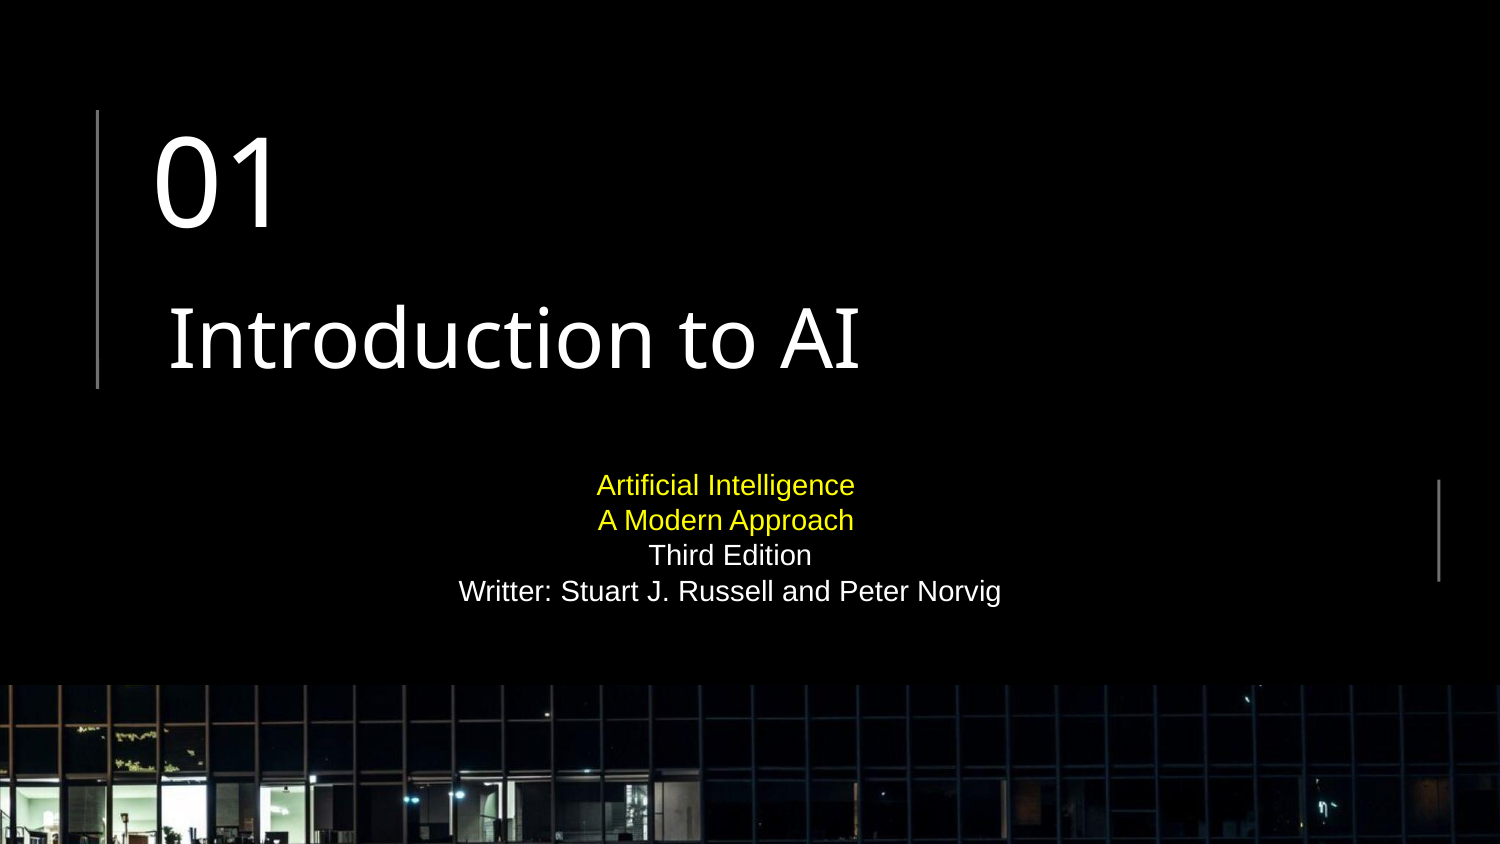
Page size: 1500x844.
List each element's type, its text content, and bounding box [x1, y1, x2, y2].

title Introduction to AI [153, 248, 1439, 422]
picture [0, 685, 1500, 844]
subtitle Artificial Intelligence A Modern Approach Third Edition Writter: Stuart J. Russell and Peter Norvig [87, 434, 1374, 622]
title 01 [118, 73, 327, 282]
